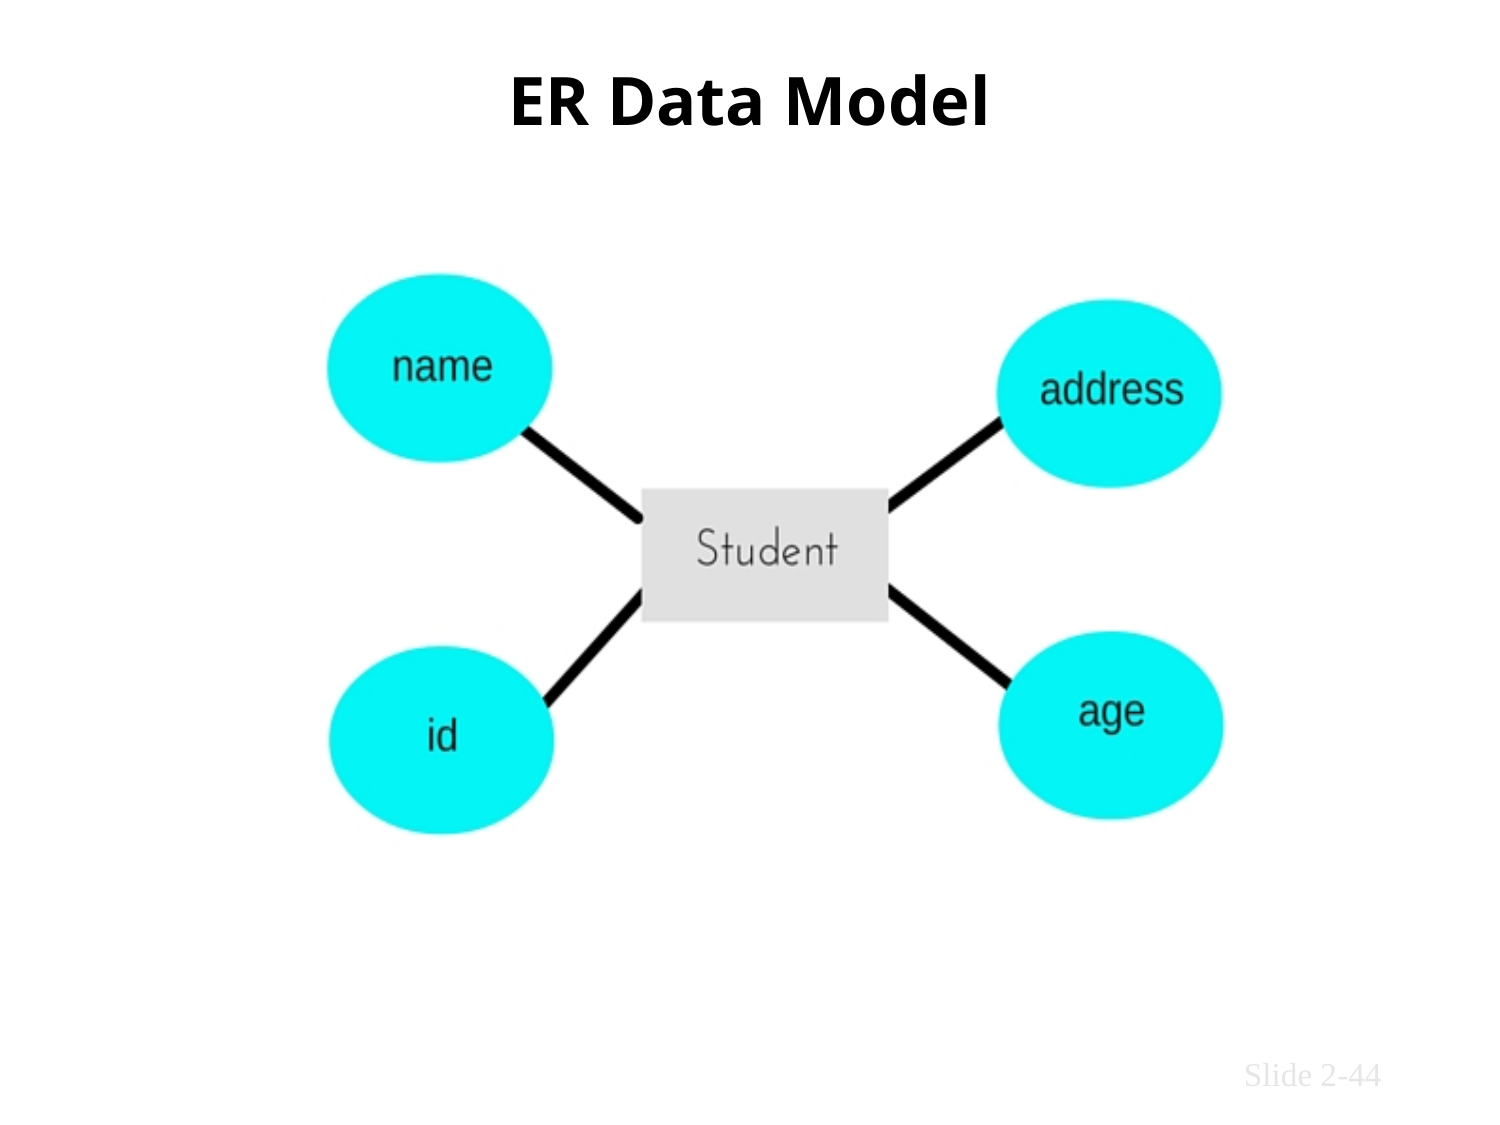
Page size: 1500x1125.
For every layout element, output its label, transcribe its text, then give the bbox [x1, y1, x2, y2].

picture [199, 257, 1333, 889]
slide_number Slide 2-44 [1059, 1042, 1397, 1103]
title ER Data Model [103, 59, 1397, 148]
